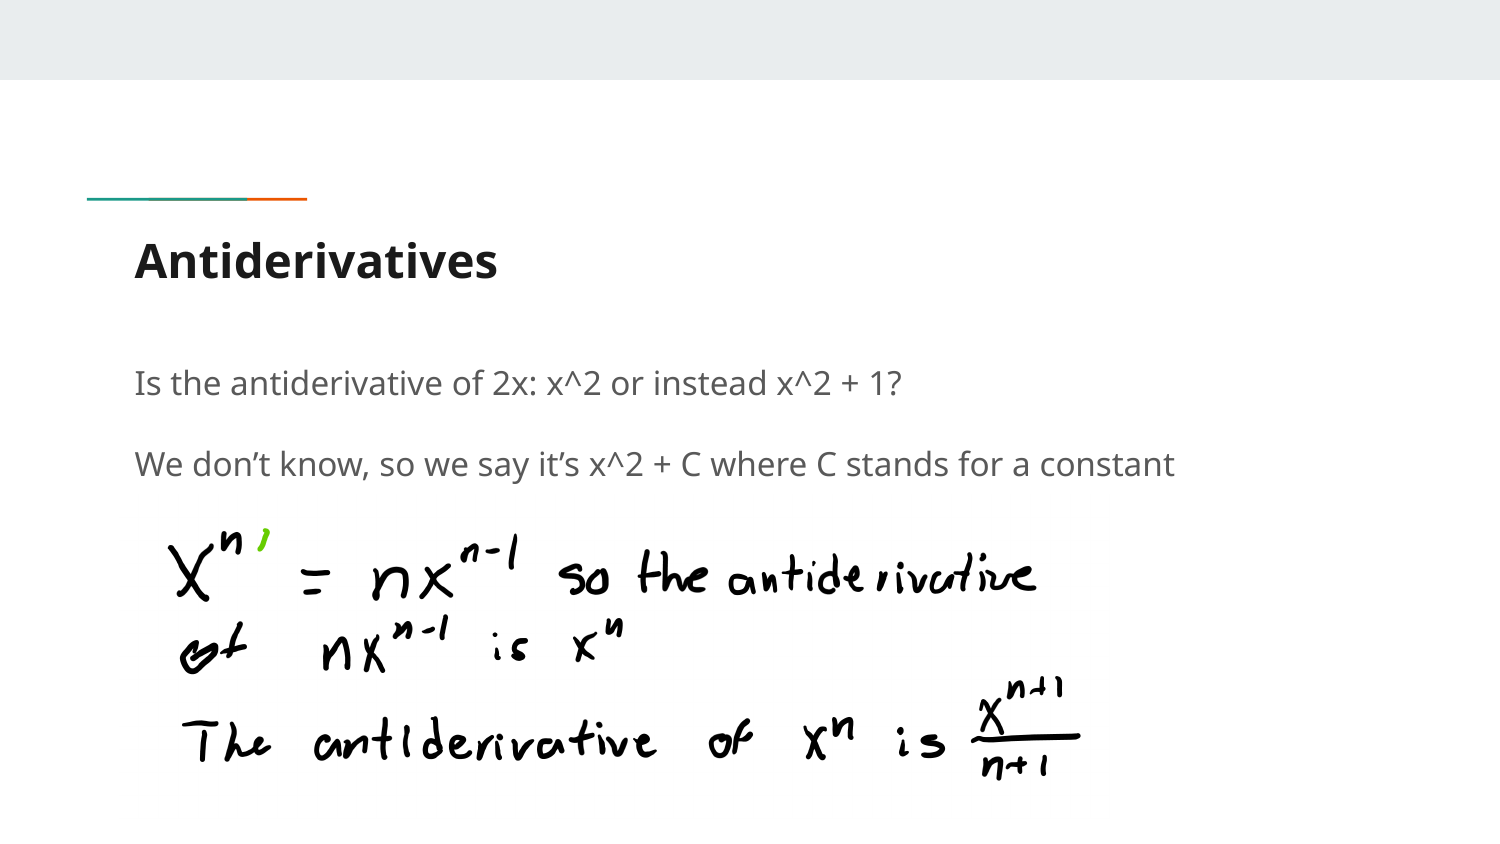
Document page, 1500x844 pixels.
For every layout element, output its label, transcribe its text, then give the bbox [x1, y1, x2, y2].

picture [119, 494, 1111, 819]
list Is the antiderivative of 2x: x^2 or instead x^2 + 1? [119, 341, 1244, 421]
title Antiderivatives [119, 216, 1381, 305]
list We don’t know, so we say it’s x^2 + C where C stands for a constant [119, 421, 1244, 539]
